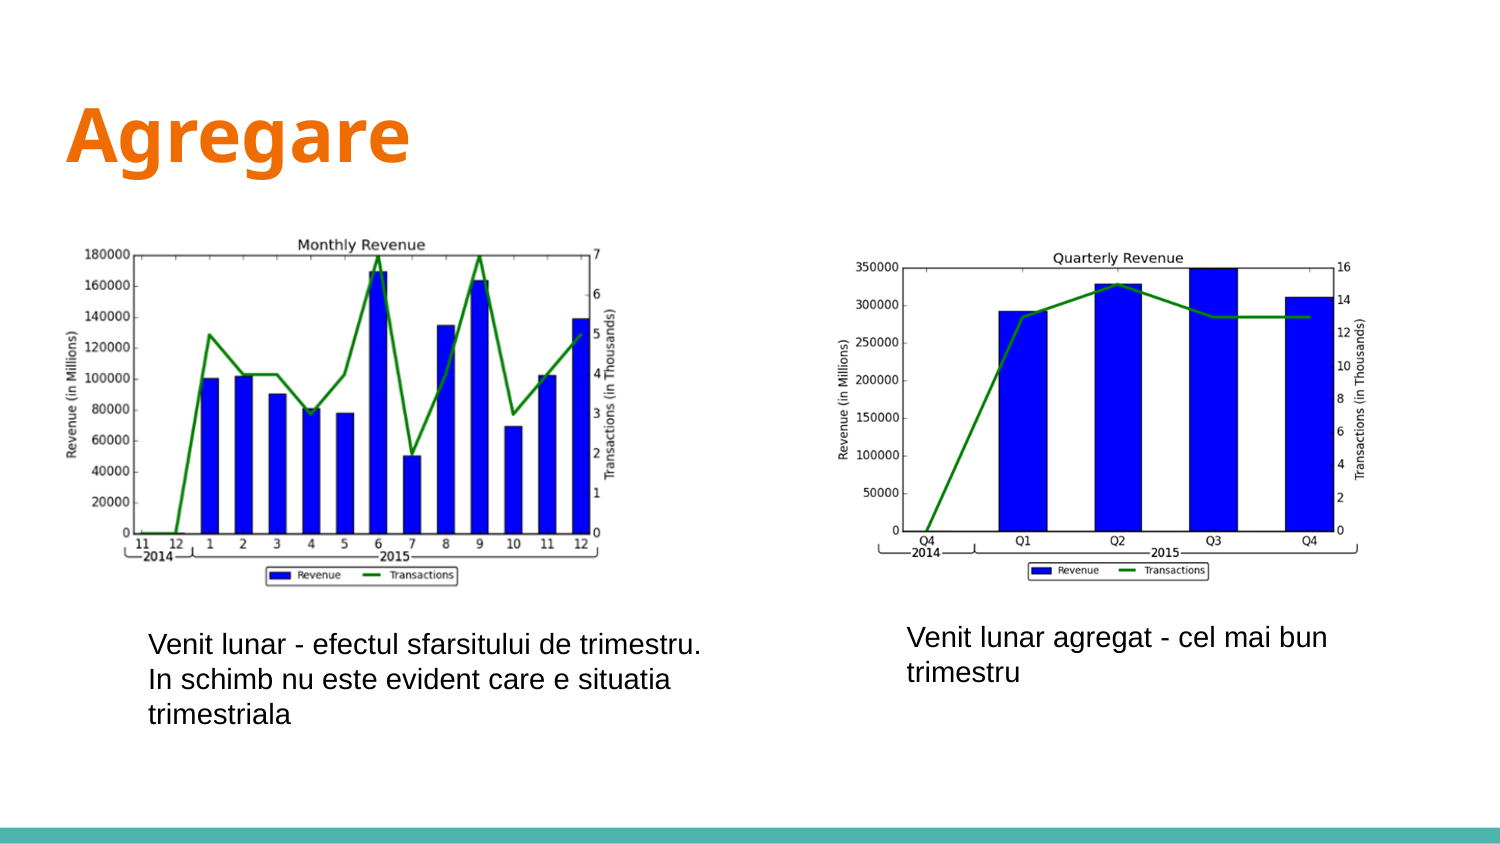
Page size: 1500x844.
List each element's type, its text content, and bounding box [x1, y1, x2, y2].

title Agregare [51, 72, 1449, 189]
picture [60, 211, 648, 653]
text_box Venit lunar agregat - cel mai bun trimestru [891, 652, 1355, 686]
text_box Venit lunar - efectul sfarsitului de trimestru. In schimb nu este evident care e situatia trimestriala [133, 610, 728, 692]
picture [833, 226, 1389, 643]
